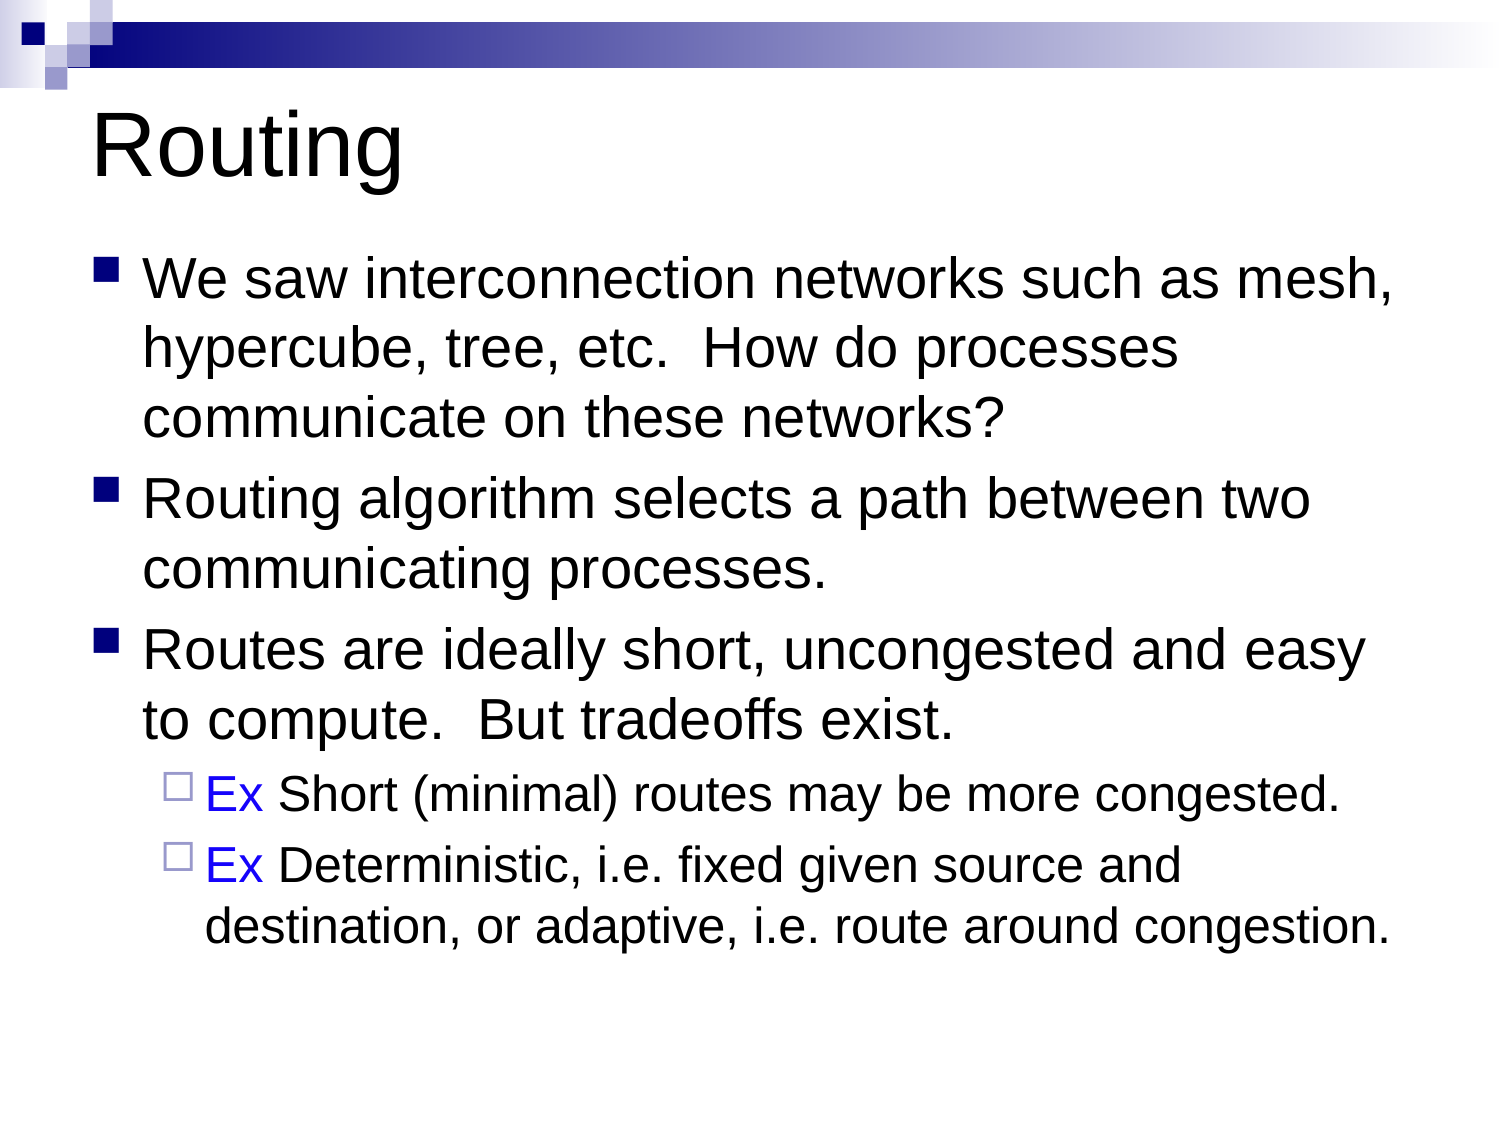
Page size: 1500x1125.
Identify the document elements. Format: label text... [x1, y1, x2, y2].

title Routing [75, 75, 1425, 205]
list We saw interconnection networks such as mesh, hypercube, tree, etc. How do processes communicate on these networks? Routing algorithm selects a path between two communicating processes. Routes are ideally short, uncongested and easy to compute. But tradeoffs exist. Ex Short (minimal) routes may be more congested. Ex Deterministic, i.e. fixed given source and destination, or adaptive, i.e. route around congestion. [75, 232, 1425, 1018]
